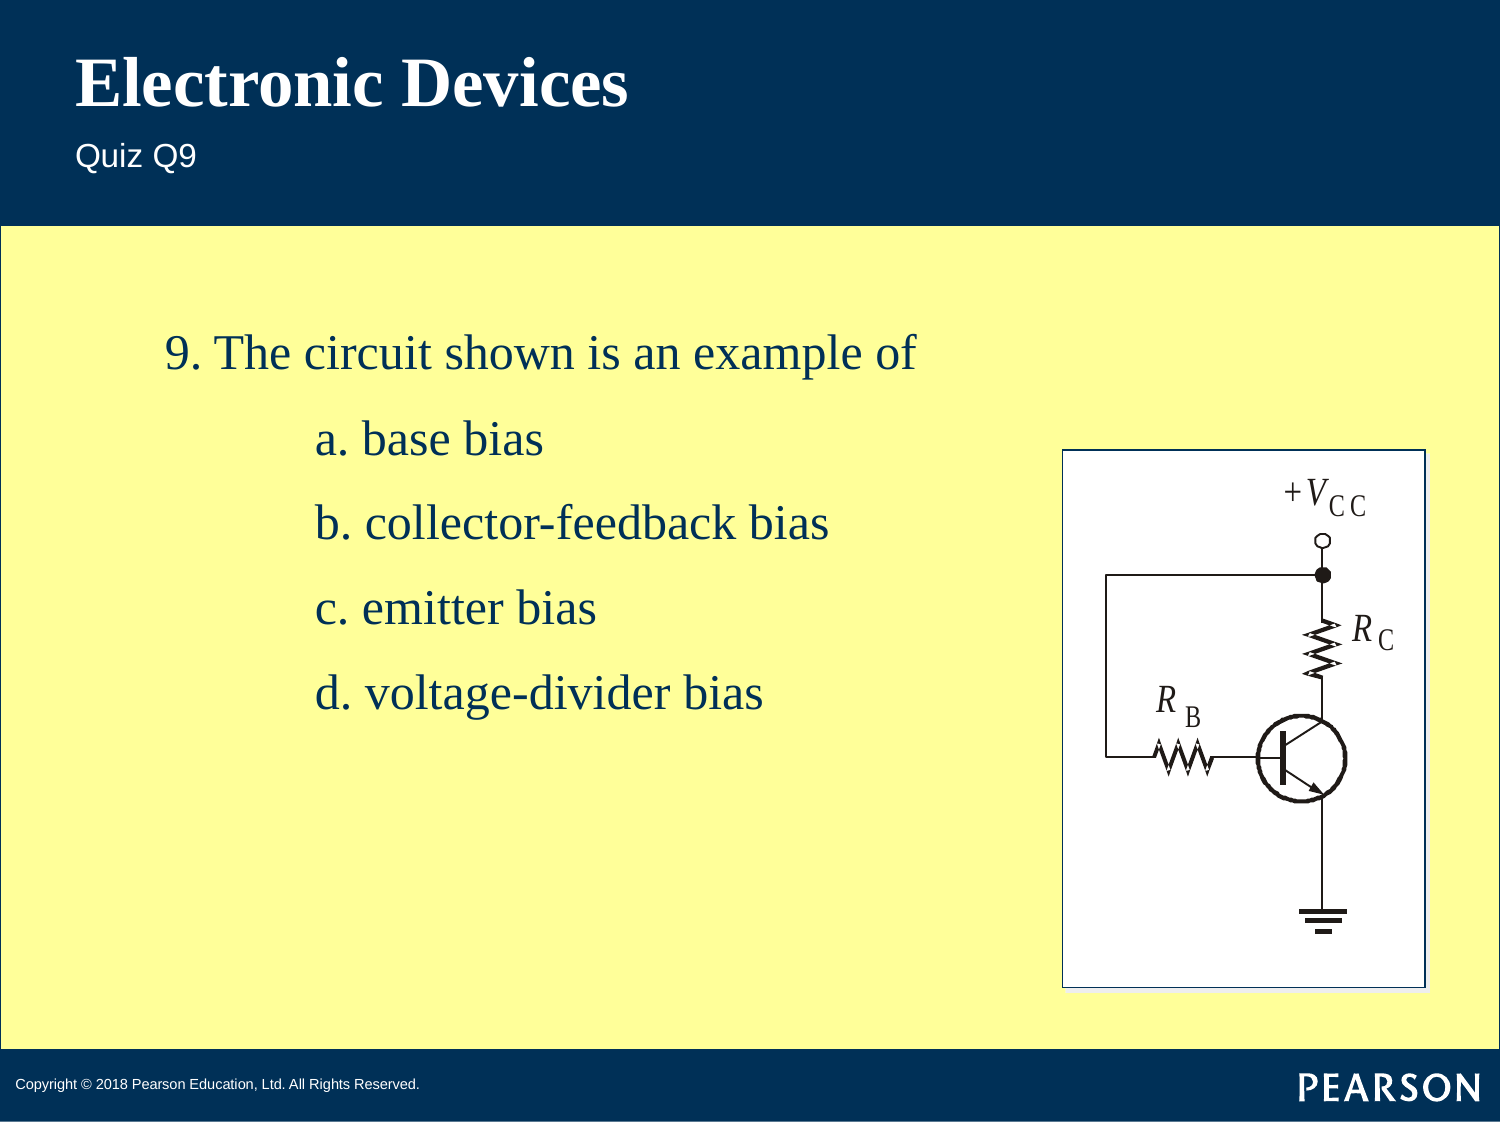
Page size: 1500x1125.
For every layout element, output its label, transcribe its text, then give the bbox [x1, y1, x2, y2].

text_box [0, 224, 1500, 1050]
text_box [1062, 449, 1425, 988]
title Electronic Devices [75, 35, 1425, 133]
text_box 9. The circuit shown is an example of a. base bias b. collector-feedback bias c. emitter bias d. voltage-divider bias [150, 312, 1375, 813]
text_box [1099, 474, 1404, 938]
list Quiz Q9 [75, 133, 1425, 200]
